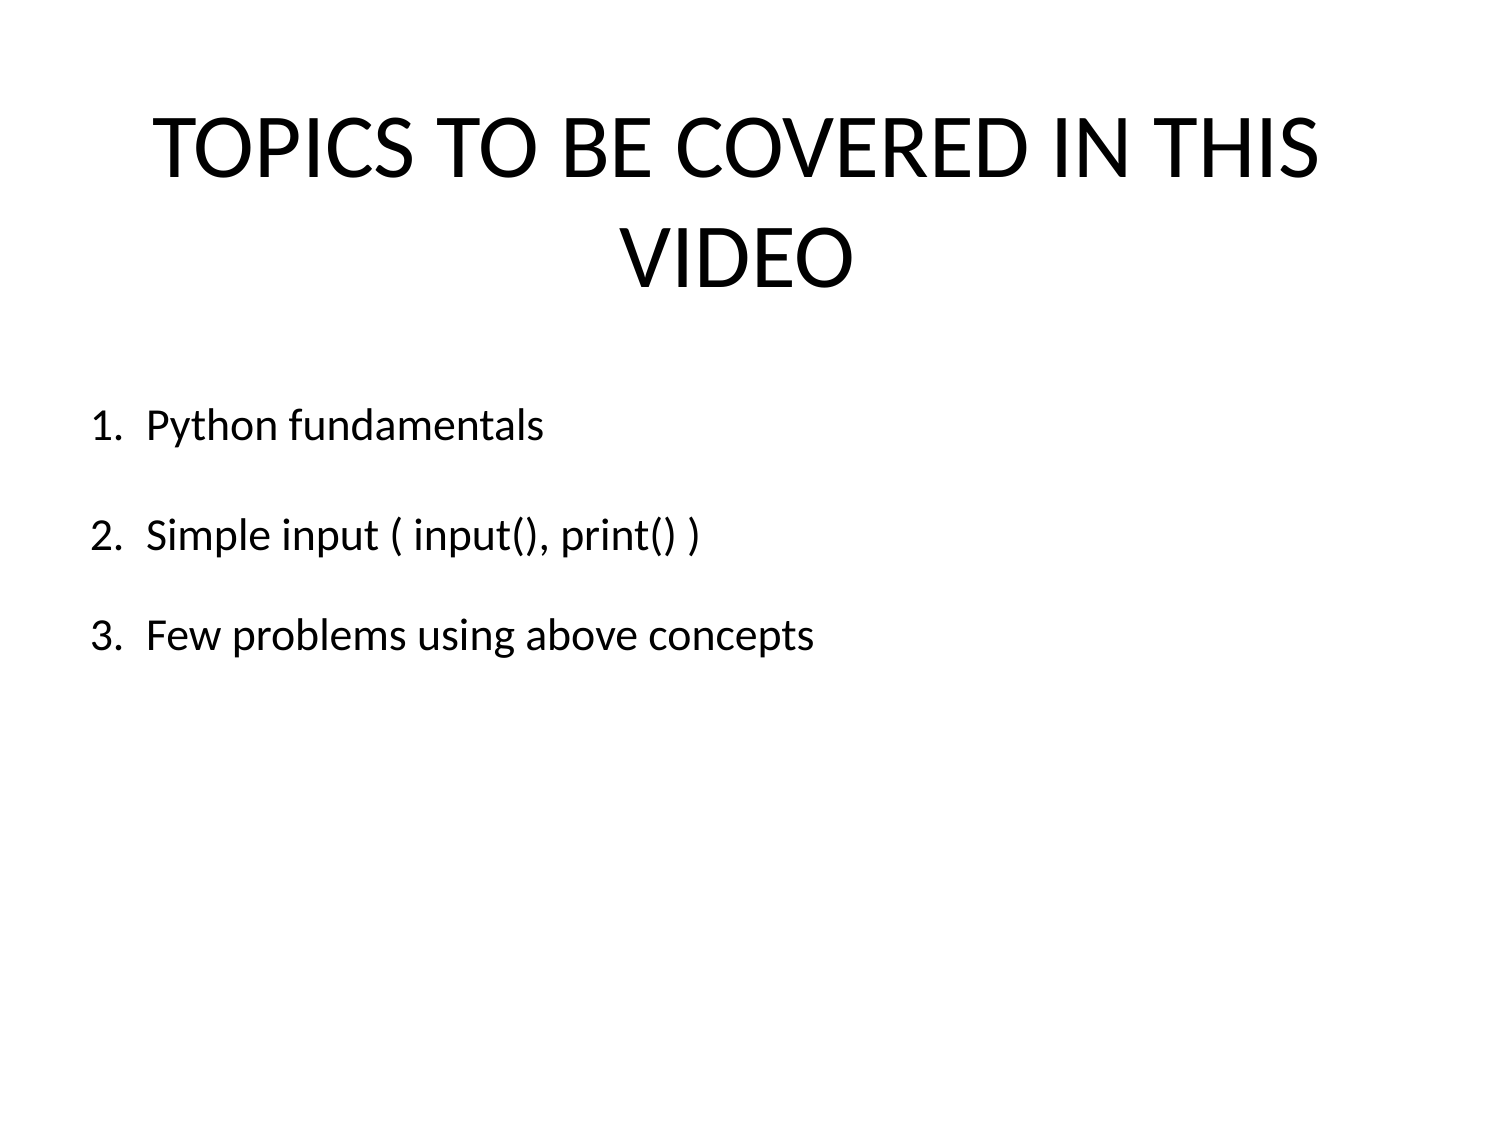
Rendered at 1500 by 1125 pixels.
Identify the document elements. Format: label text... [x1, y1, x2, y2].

text_box Python fundamentals Simple input ( input(), print() ) Few problems using above concepts [74, 387, 1438, 668]
title TOPICS TO BE COVERED IN THIS VIDEO [99, 75, 1375, 317]
